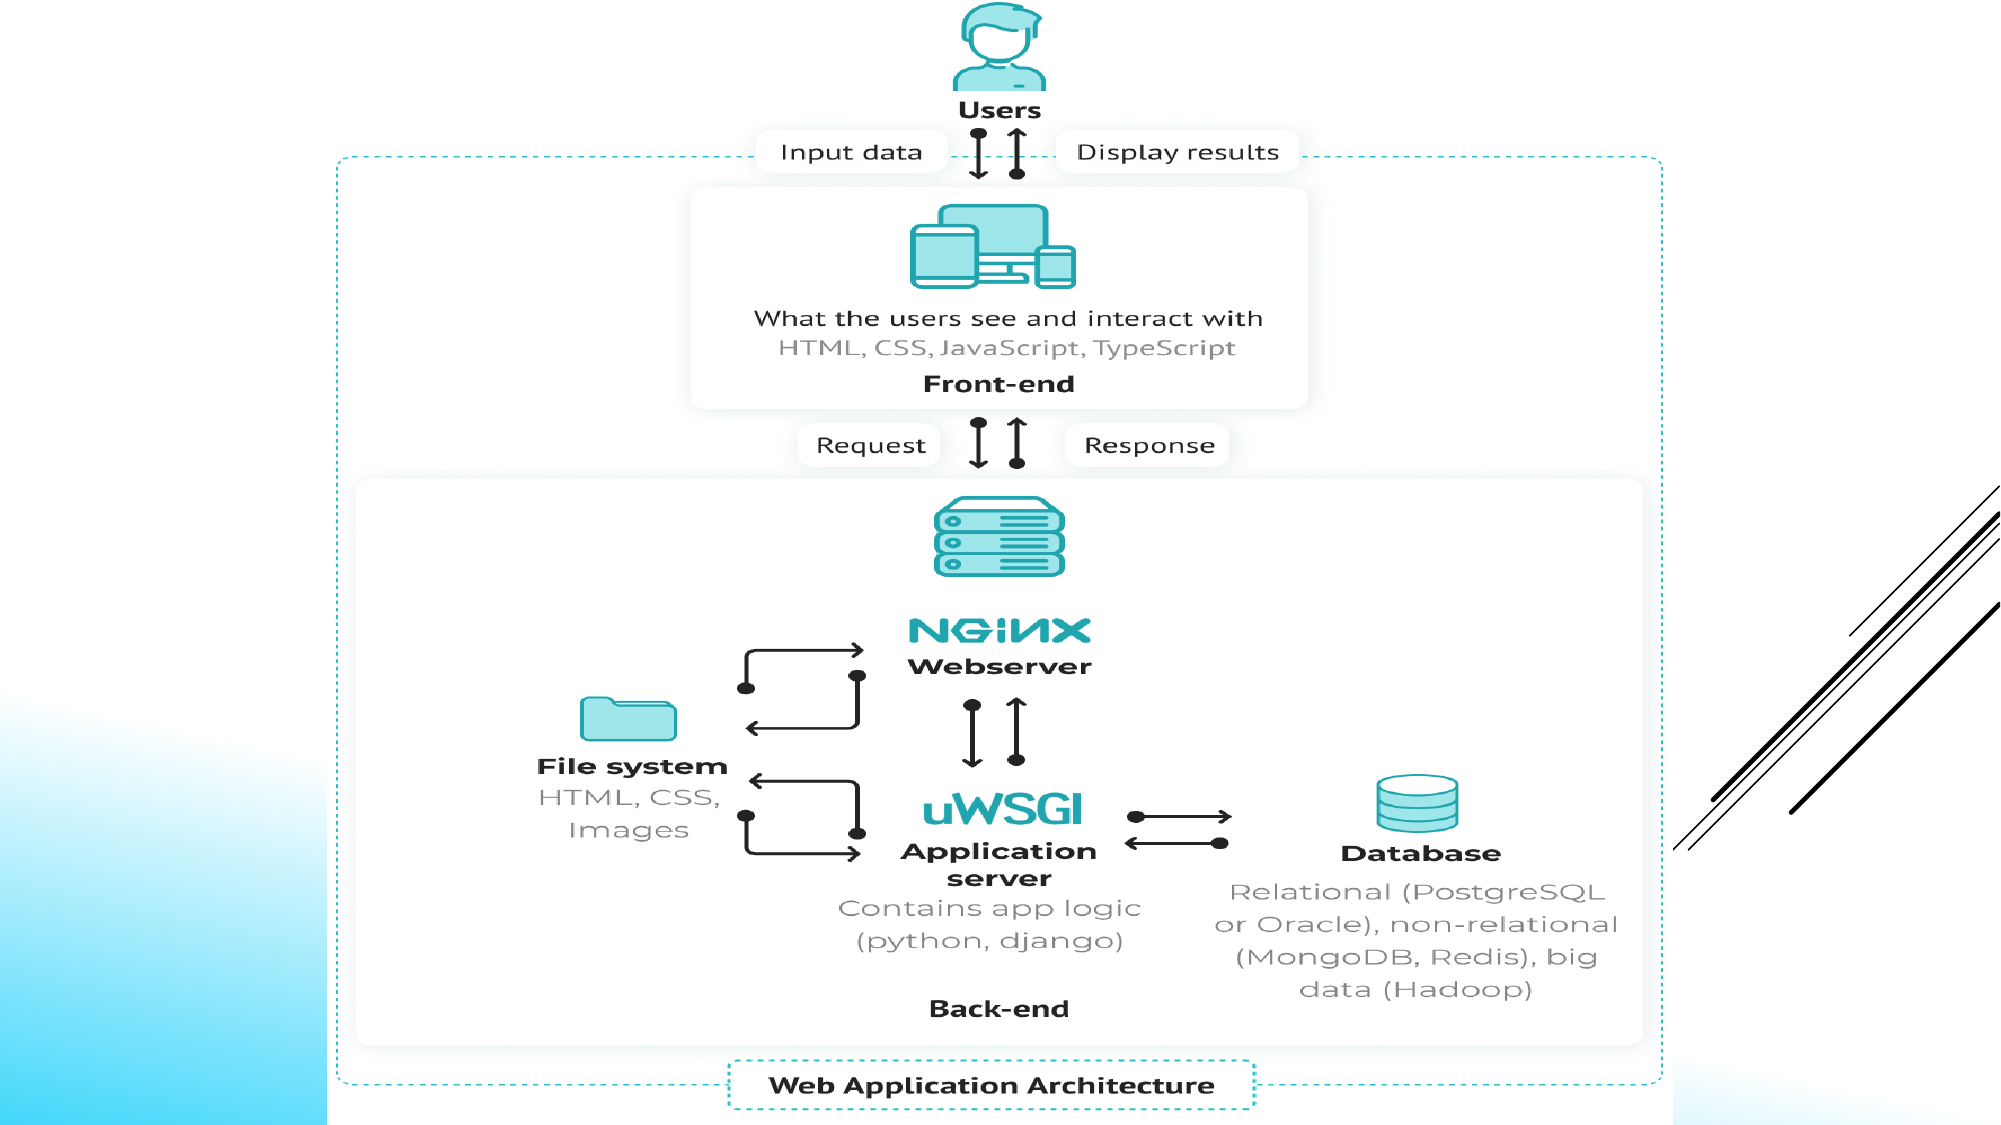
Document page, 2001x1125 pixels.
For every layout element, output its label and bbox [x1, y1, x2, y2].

picture [326, 0, 1674, 1125]
